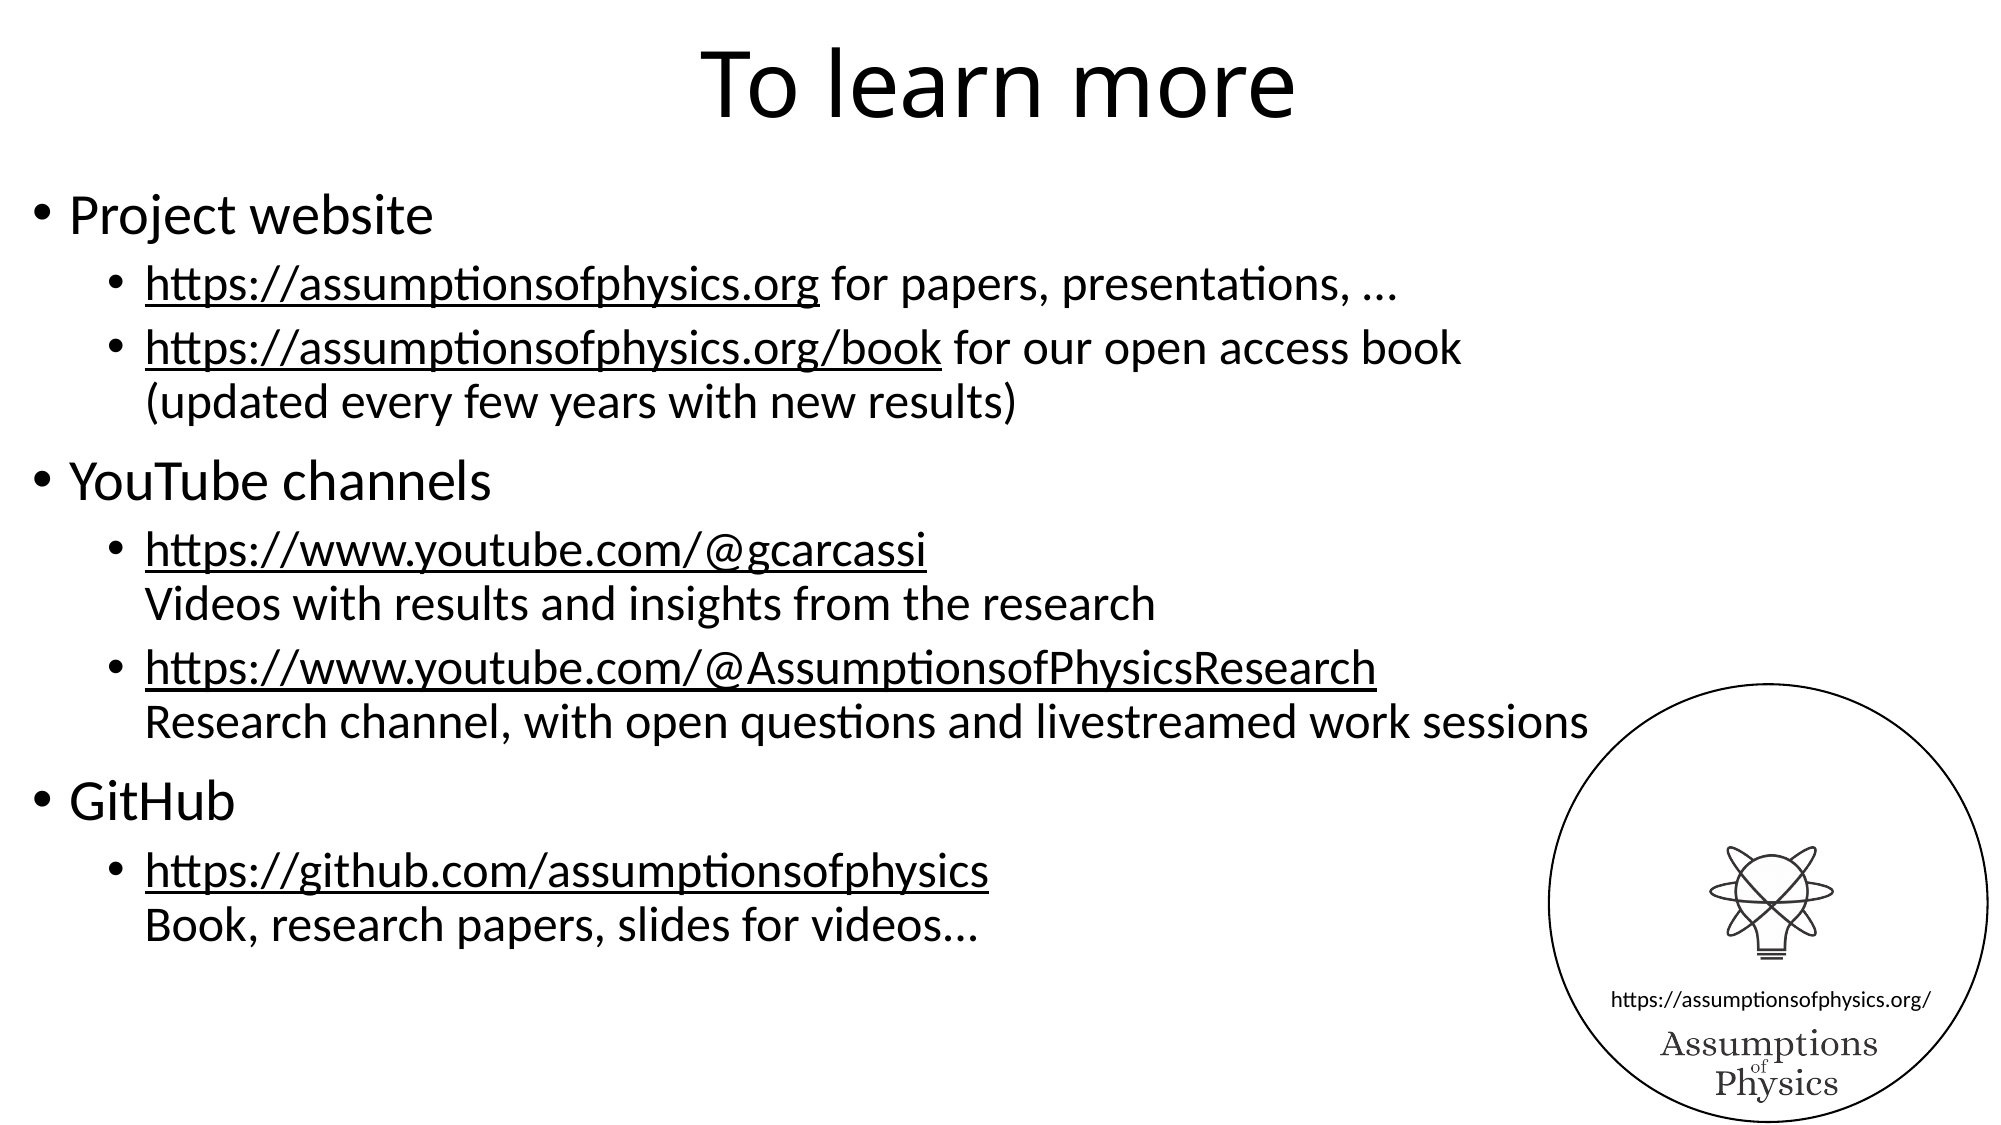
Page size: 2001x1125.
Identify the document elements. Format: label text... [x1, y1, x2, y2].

picture [1660, 1060, 1877, 1103]
list Project website https://assumptionsofphysics.org for papers, presentations, … https://assumptionsofphysics.org/book for our open access book (updated every few years with new results) YouTube channels https://www.youtube.com/@gcarcassi Videos with results and insights from the research https://www.youtube.com/@AssumptionsofPhysicsResearch Research channel, with open questions and livestreamed work sessions GitHub https://github.com/assumptionsofphysics Book, research papers, slides for videos... [17, 176, 1983, 1060]
title To learn more [17, 13, 1983, 162]
